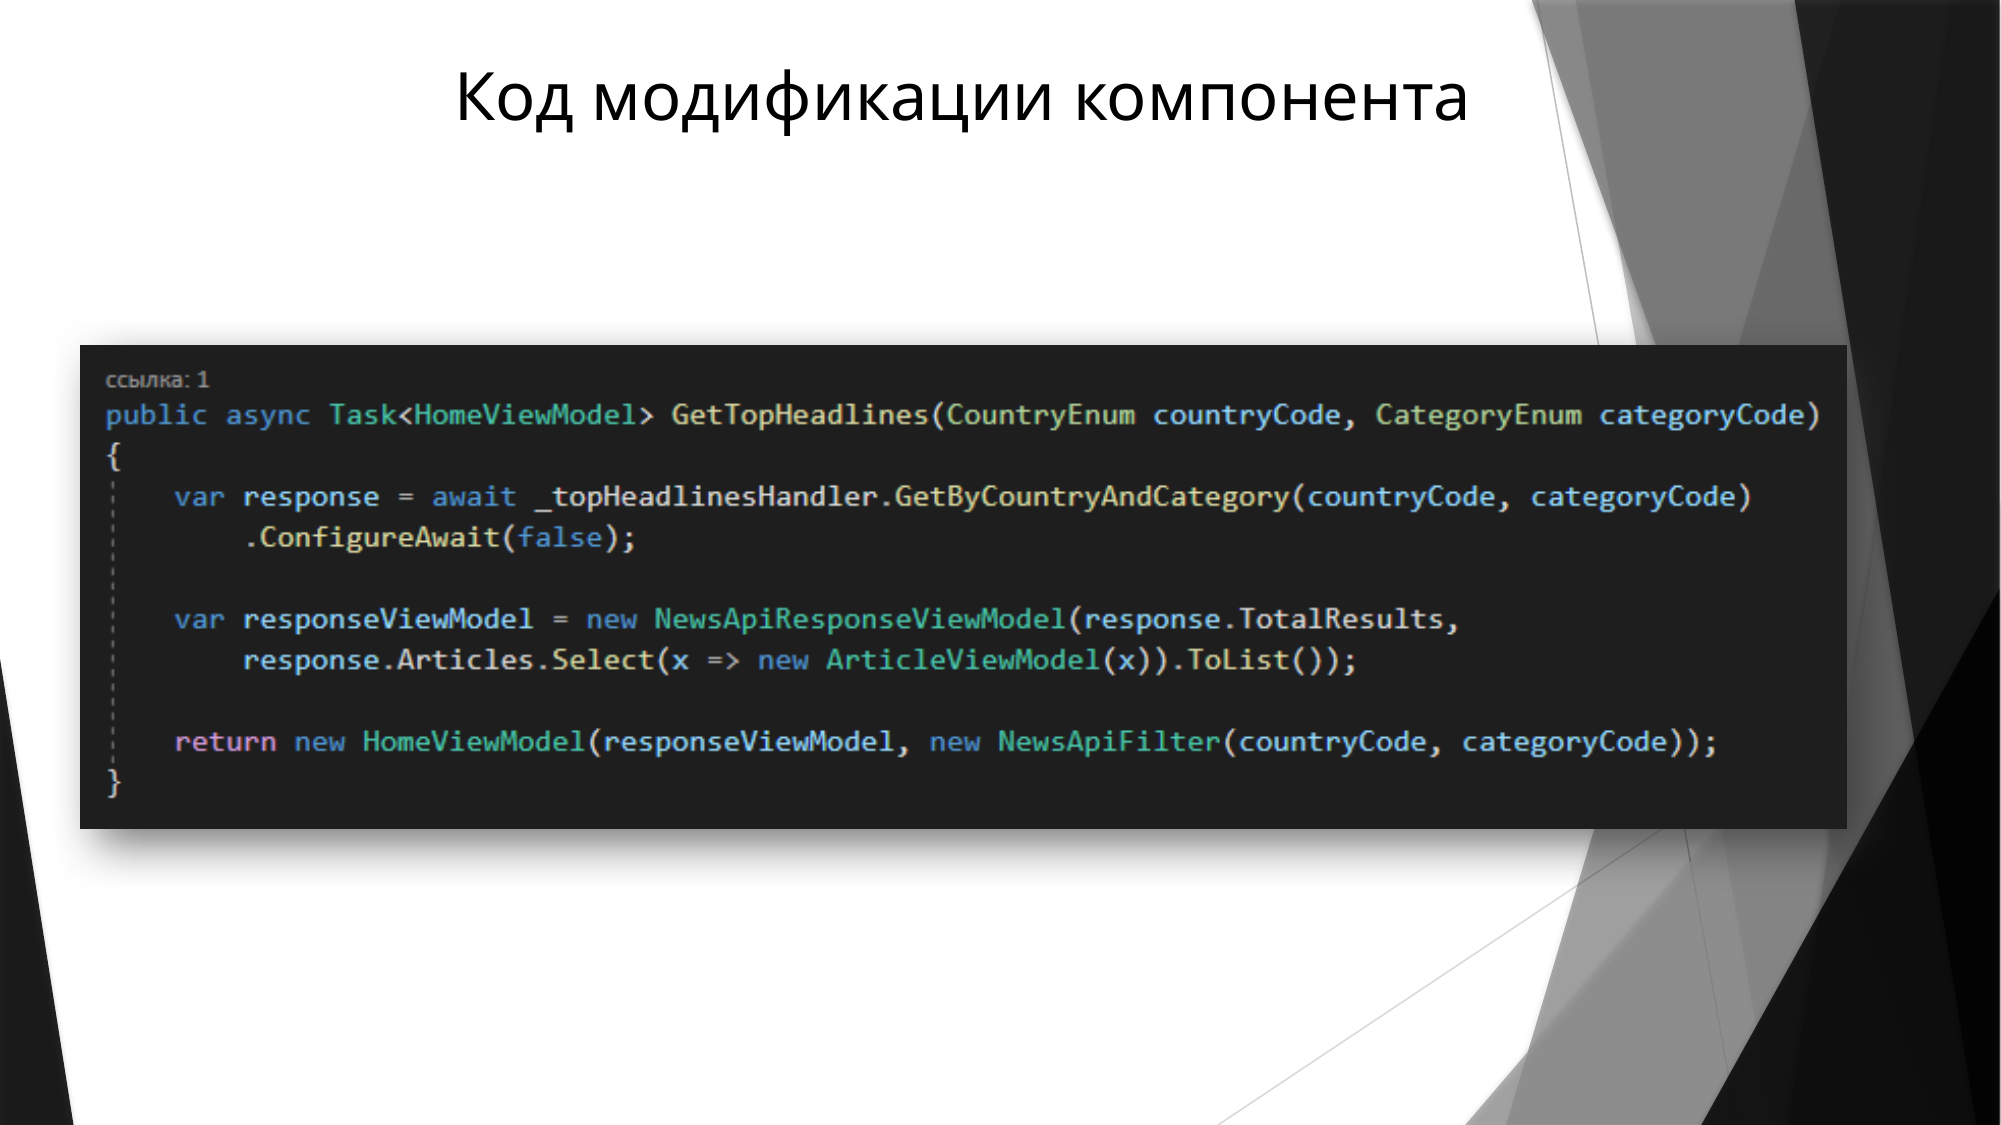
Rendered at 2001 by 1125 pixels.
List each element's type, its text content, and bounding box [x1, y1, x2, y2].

text_box Код модификации компонента [439, 45, 1488, 141]
picture [79, 345, 1848, 829]
